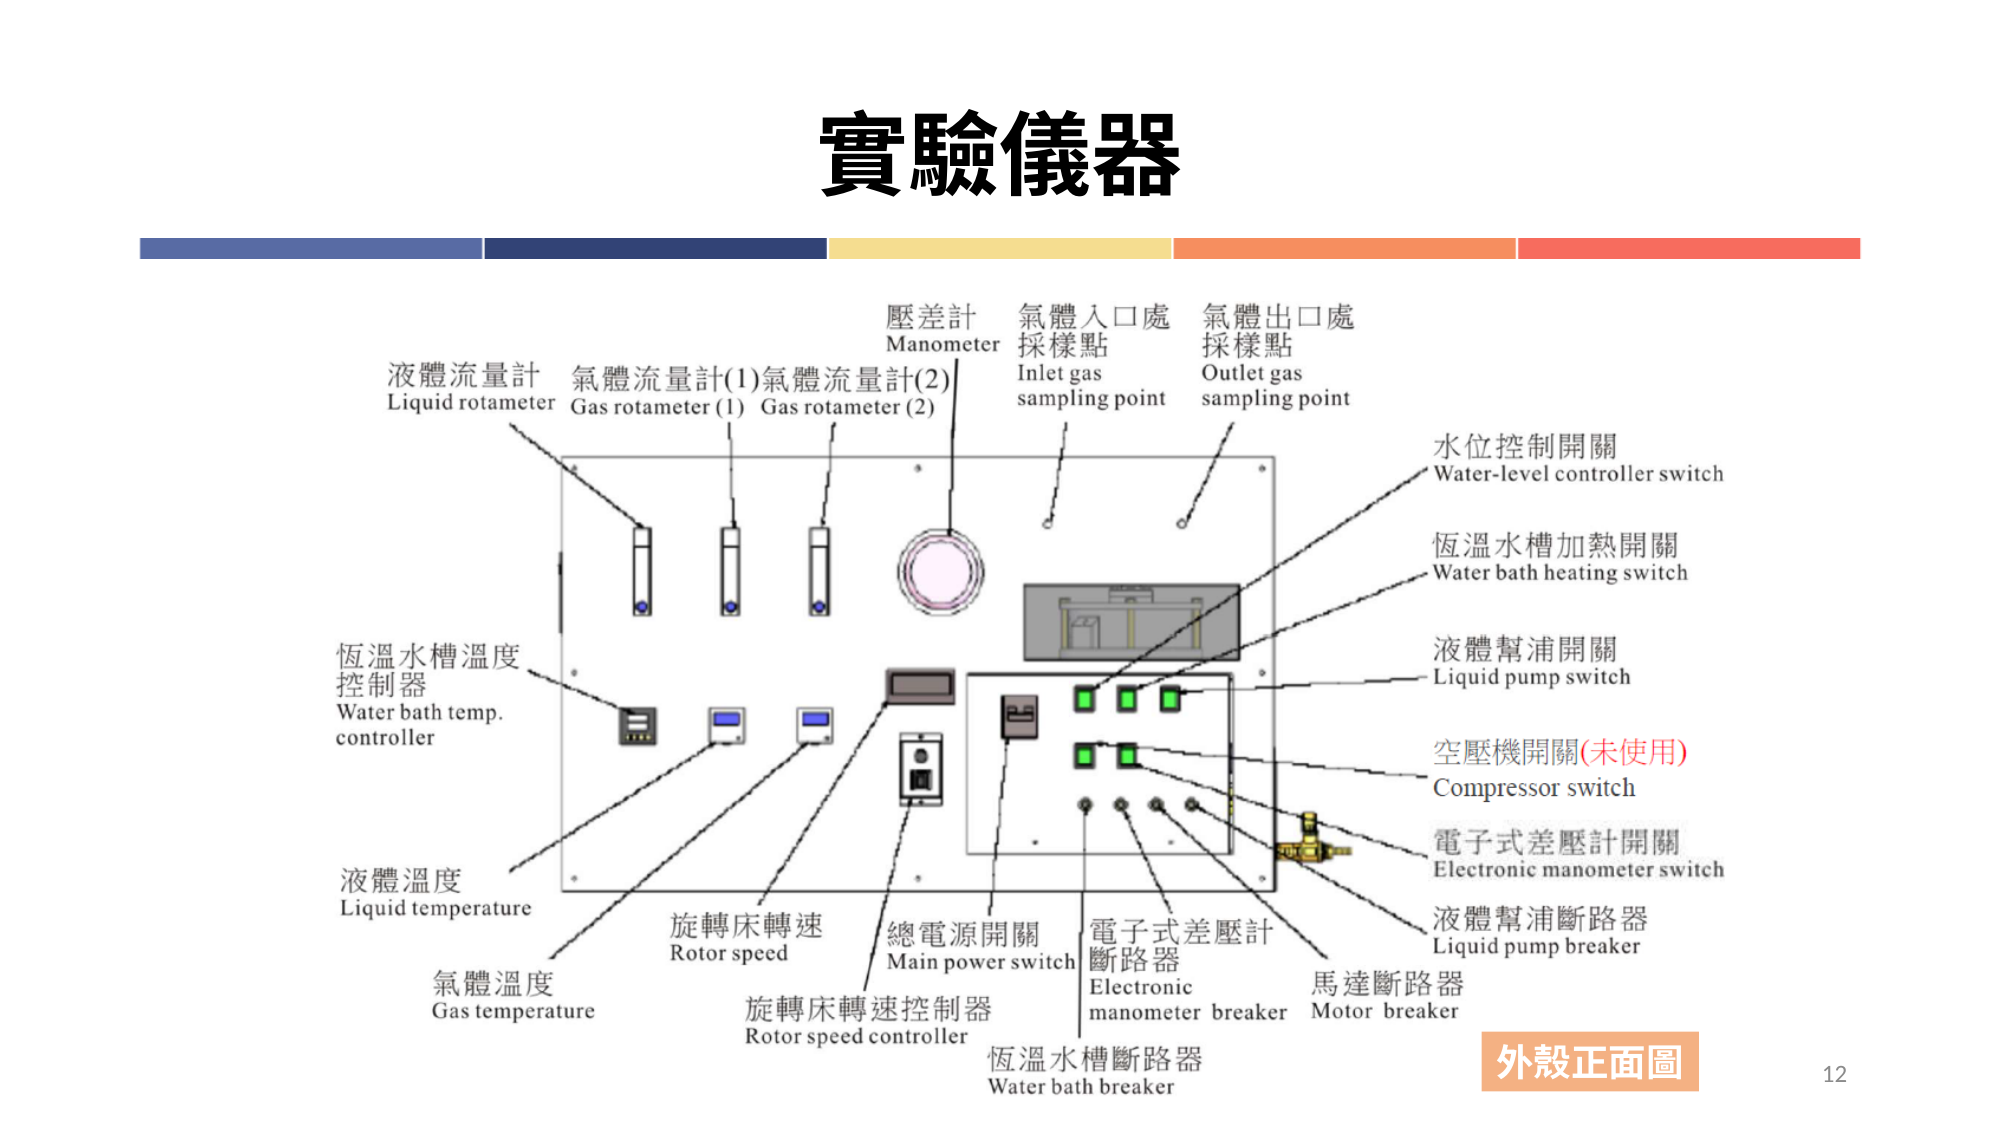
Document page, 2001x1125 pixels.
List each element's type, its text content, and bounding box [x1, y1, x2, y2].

slide_number 12 [1726, 1042, 1863, 1103]
picture [334, 282, 1726, 1114]
title 實驗儀器 [137, 59, 1863, 259]
